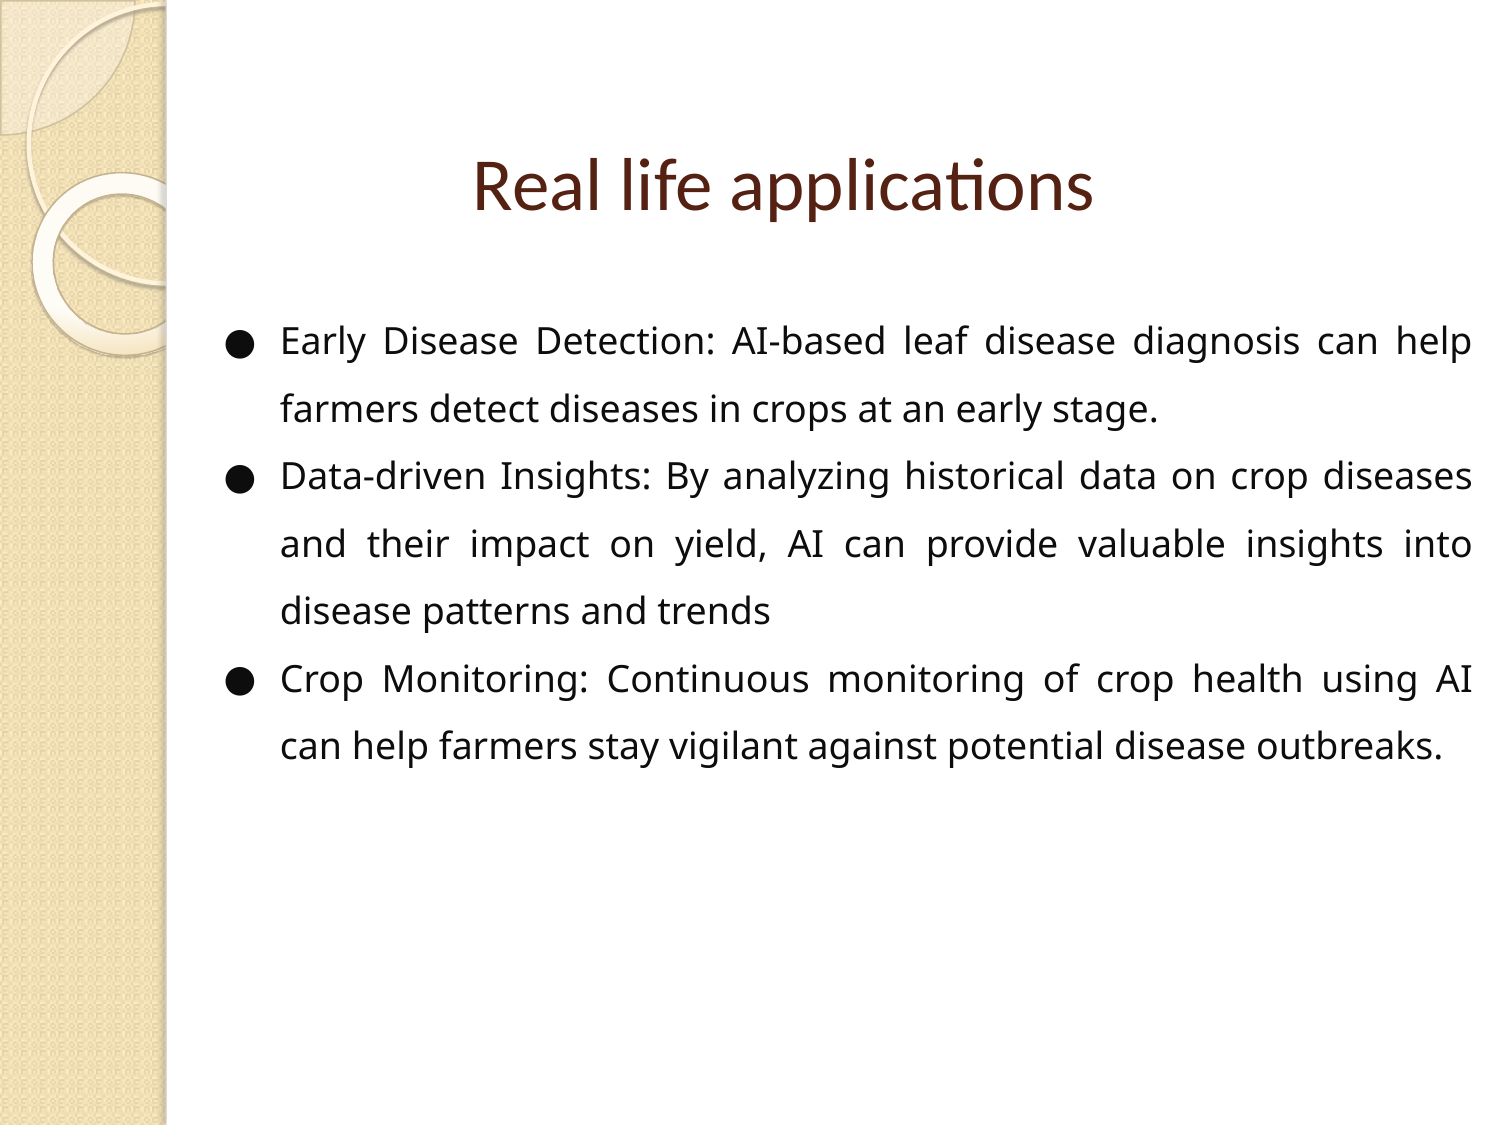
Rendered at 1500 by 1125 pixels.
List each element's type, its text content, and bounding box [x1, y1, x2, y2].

picture [0, 0, 167, 1125]
list Early Disease Detection: AI-based leaf disease diagnosis can help farmers detect diseases in crops at an early stage. Data-driven Insights: By analyzing historical data on crop diseases and their impact on yield, AI can provide valuable insights into disease patterns and trends Crop Monitoring: Continuous monitoring of crop health using AI can help farmers stay vigilant against potential disease outbreaks. [204, 294, 1474, 933]
title Real life applications [268, 134, 1365, 294]
